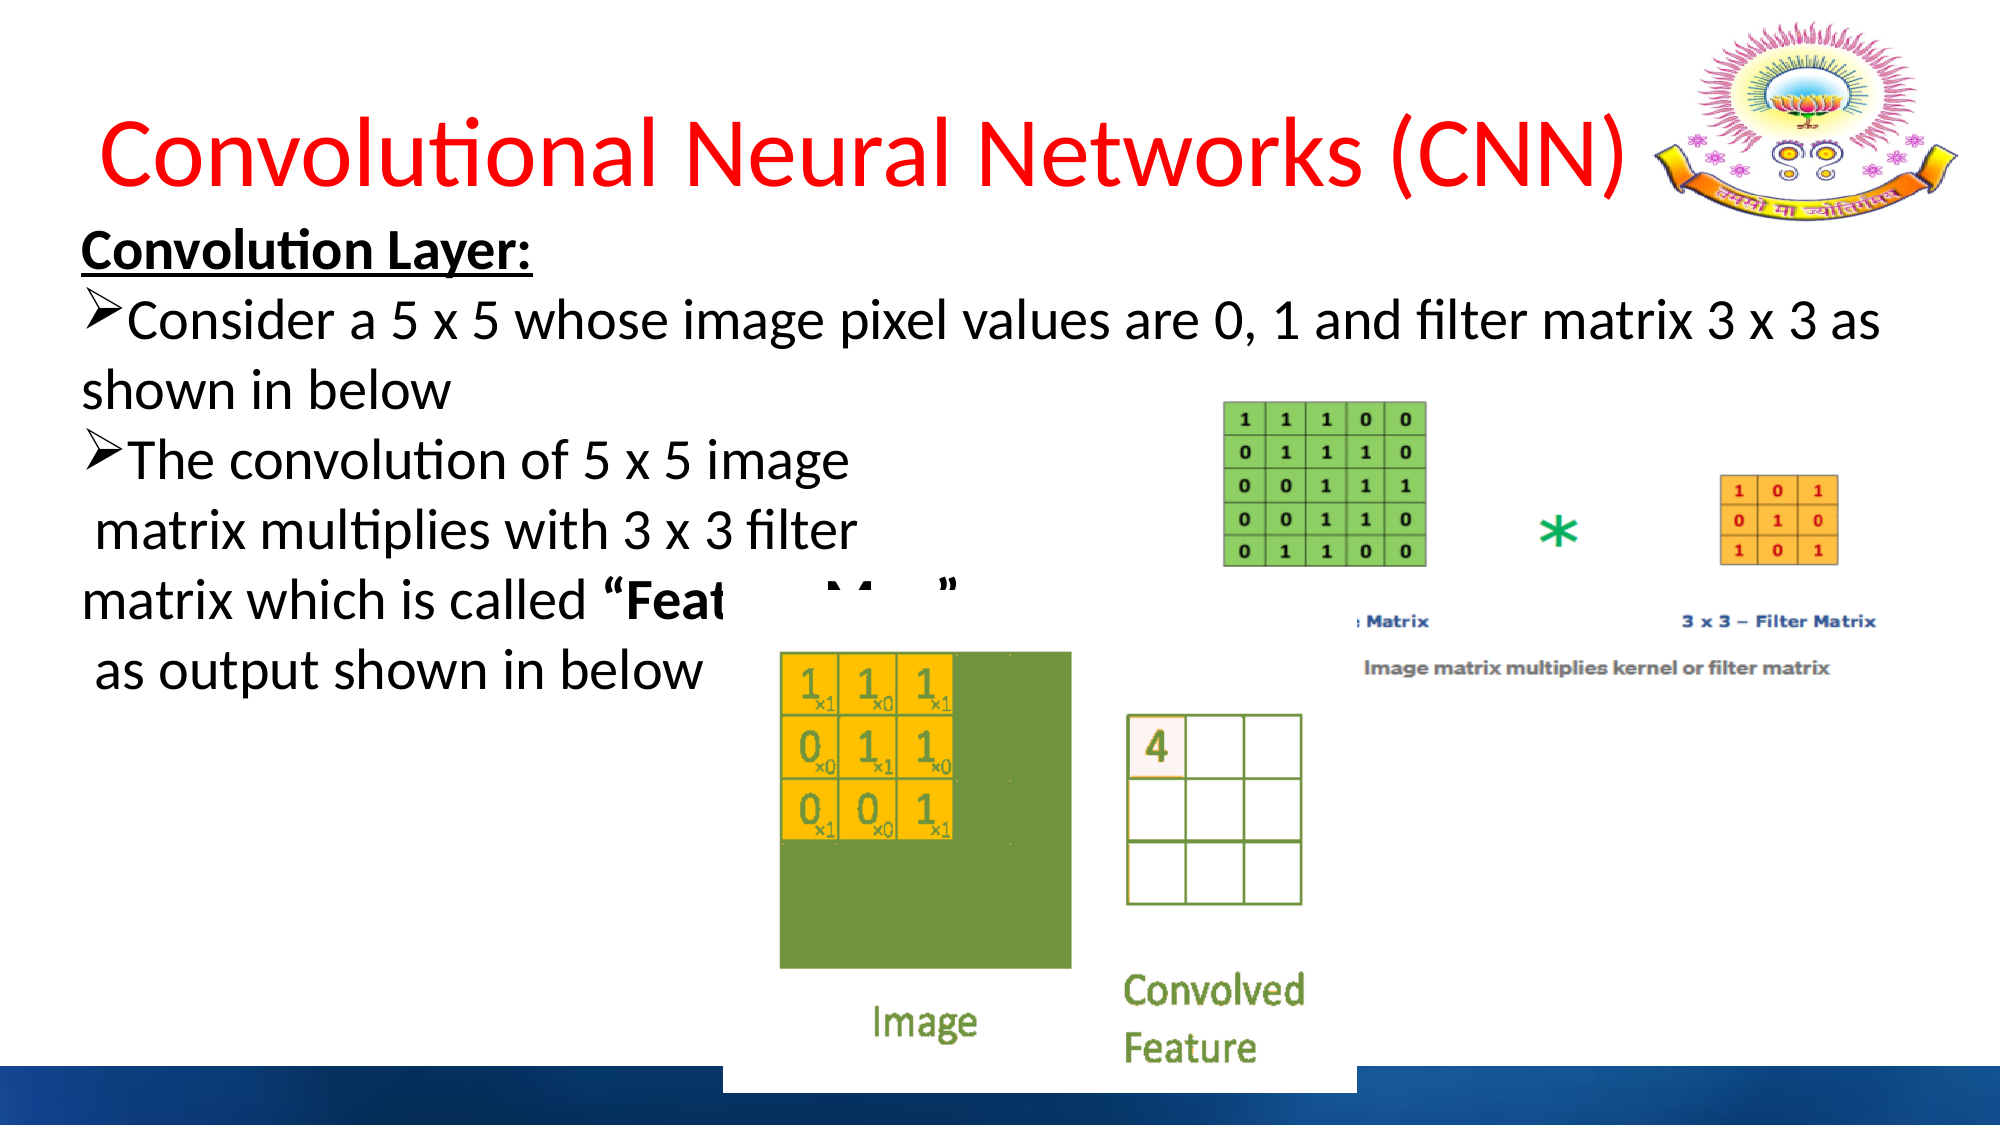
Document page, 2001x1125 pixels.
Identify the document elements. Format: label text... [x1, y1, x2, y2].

text_box Convolutional Neural Networks (CNN) [81, 77, 1644, 202]
picture [0, 367, 2000, 1125]
text_box Convolution Layer: Consider a 5 x 5 whose image pixel values are 0, 1 and filter matrix 3 x 3 as shown in below The convolution of 5 x 5 image matrix multiplies with 3 x 3 filter matrix which is called “Feature Map” as output shown in below [63, 202, 1962, 990]
picture [1644, 19, 1976, 226]
